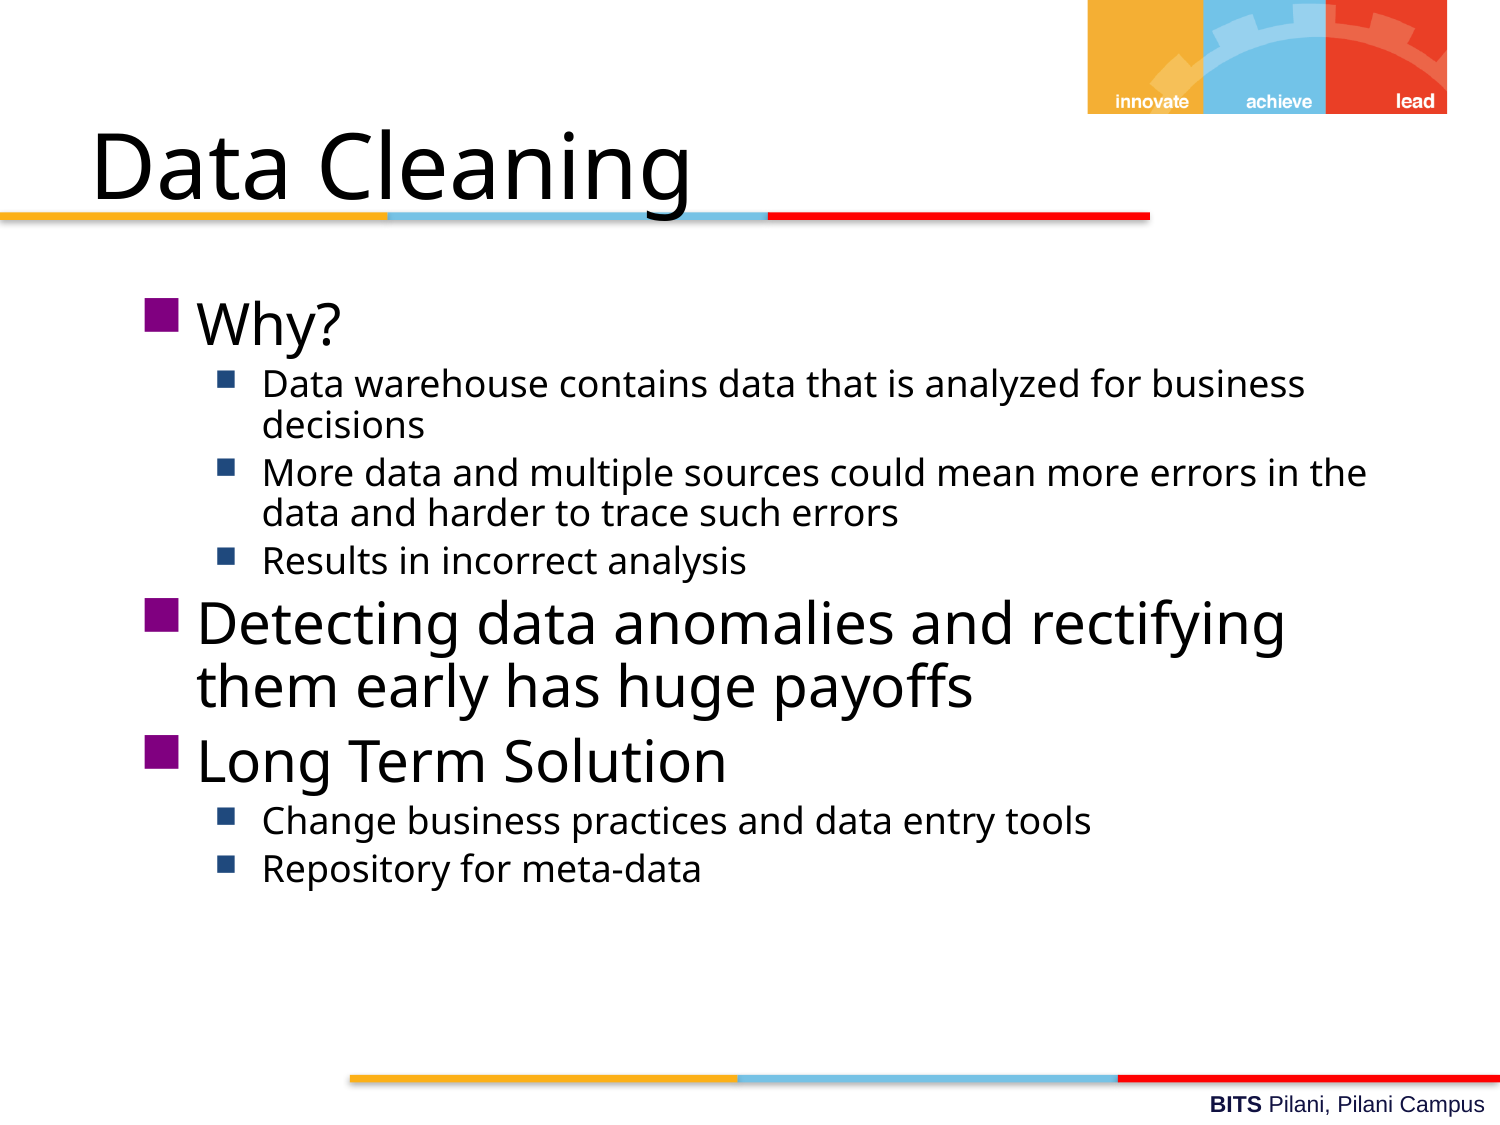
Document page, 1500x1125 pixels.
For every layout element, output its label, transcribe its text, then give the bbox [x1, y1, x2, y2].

text_box Data Cleaning [74, 99, 1350, 225]
title [142, 131, 1482, 267]
list [62, 350, 1338, 1025]
picture [1087, 0, 1448, 114]
text_box Why? Data warehouse contains data that is analyzed for business decisions More data and multiple sources could mean more errors in the data and harder to trace such errors Results in incorrect analysis Detecting data anomalies and rectifying them early has huge payoffs Long Term Solution Change business practices and data entry tools Repository for meta-data [124, 287, 1400, 963]
